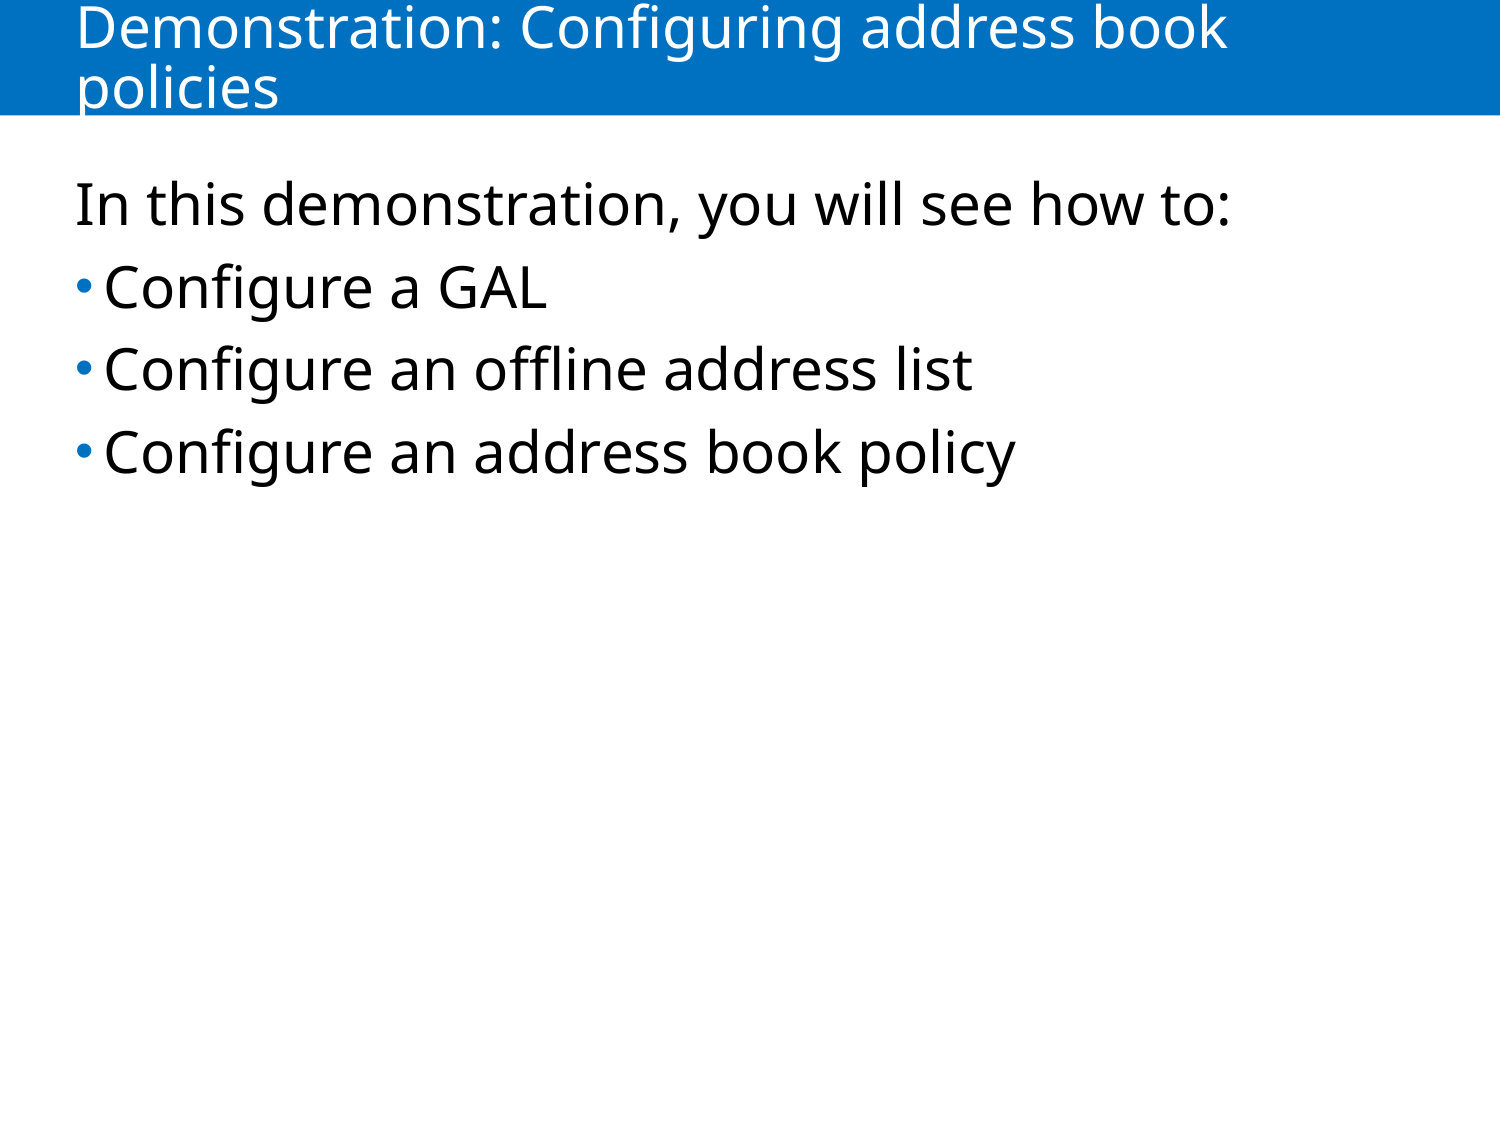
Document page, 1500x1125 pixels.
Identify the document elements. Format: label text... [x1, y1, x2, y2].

text_box In this demonstration, you will see how to: Configure a GAL Configure an offline address list Configure an address book policy [75, 167, 1408, 1012]
title Demonstration: Configuring address book policies [75, 0, 1430, 122]
